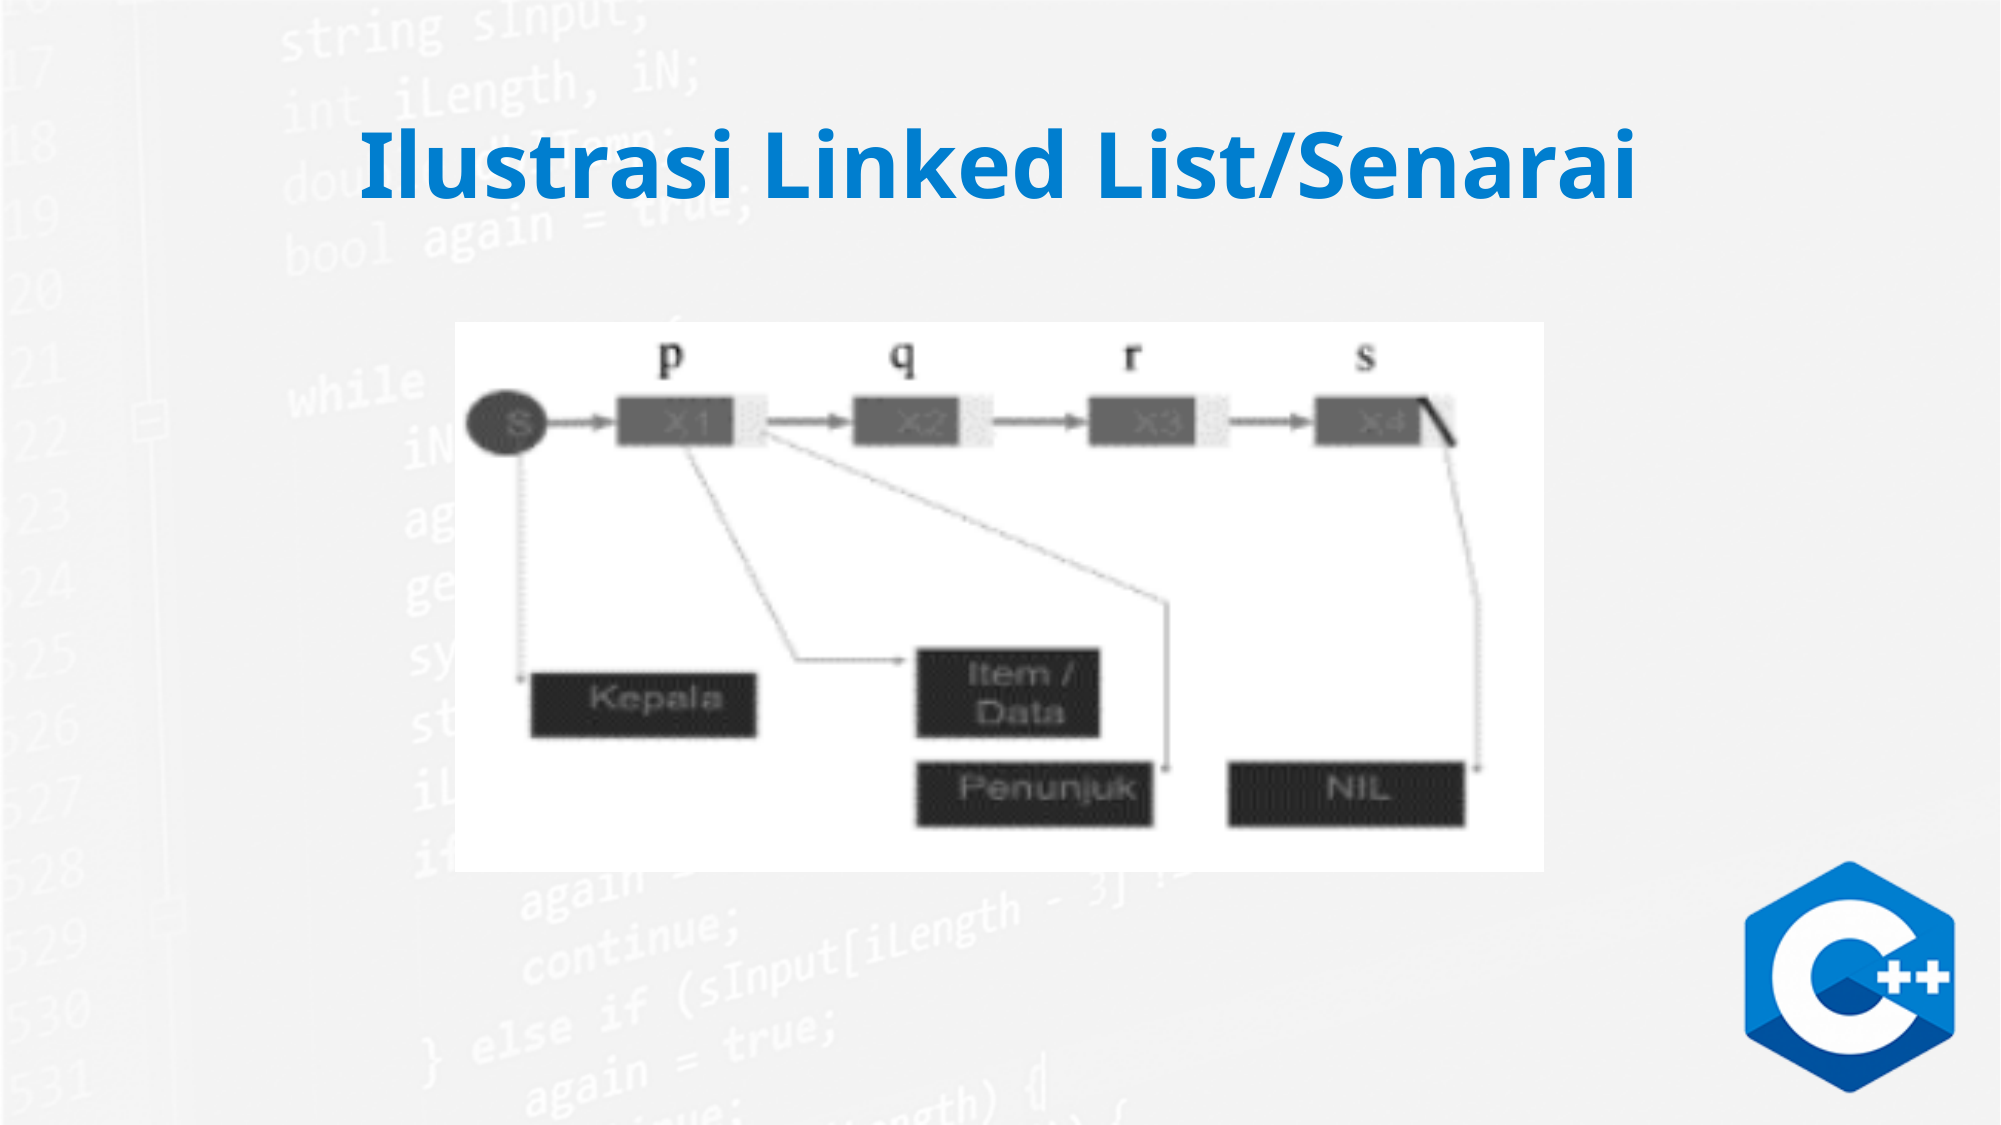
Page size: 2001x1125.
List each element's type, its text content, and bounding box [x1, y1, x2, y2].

title Ilustrasi Linked List/Senarai [137, 59, 1863, 278]
picture [0, 0, 2001, 1125]
